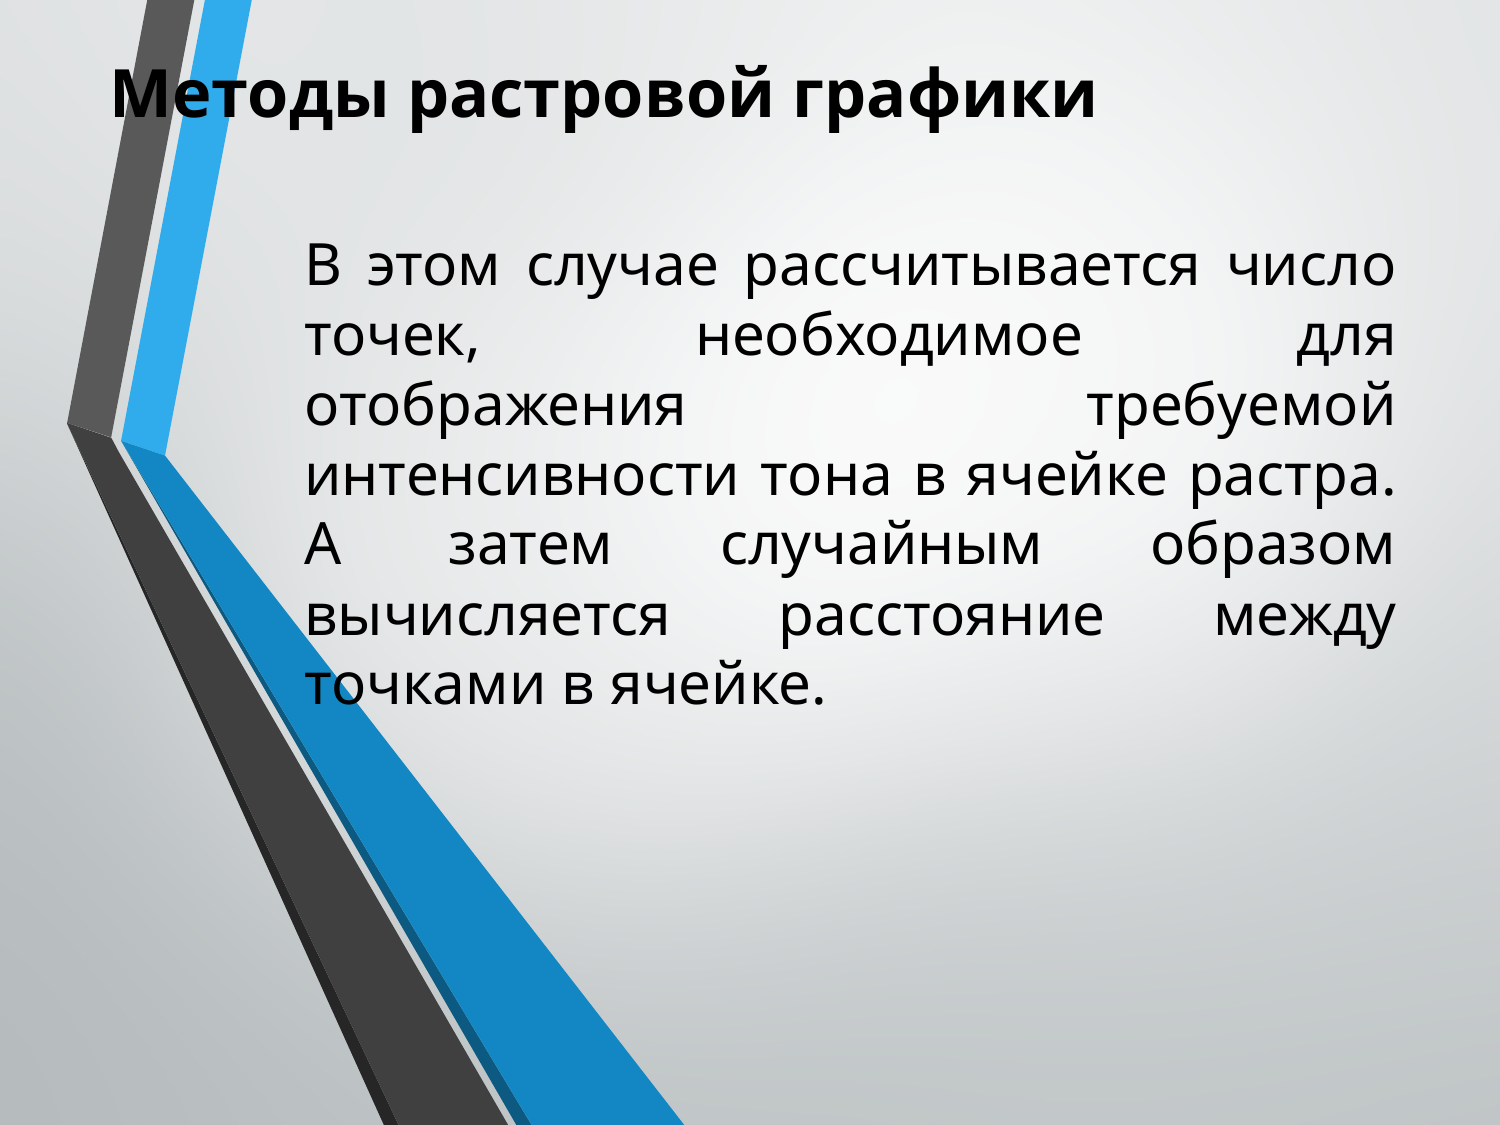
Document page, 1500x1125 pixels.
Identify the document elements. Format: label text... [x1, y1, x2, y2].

text_box Методы растровой графики [94, 43, 1114, 139]
subtitle В этом случае рассчитывается число точек, необходимое для отображения требуемой интенсивности тона в ячейке растра. А затем случайным образом вычисляется расстояние между точками в ячейке. [289, 219, 1412, 728]
